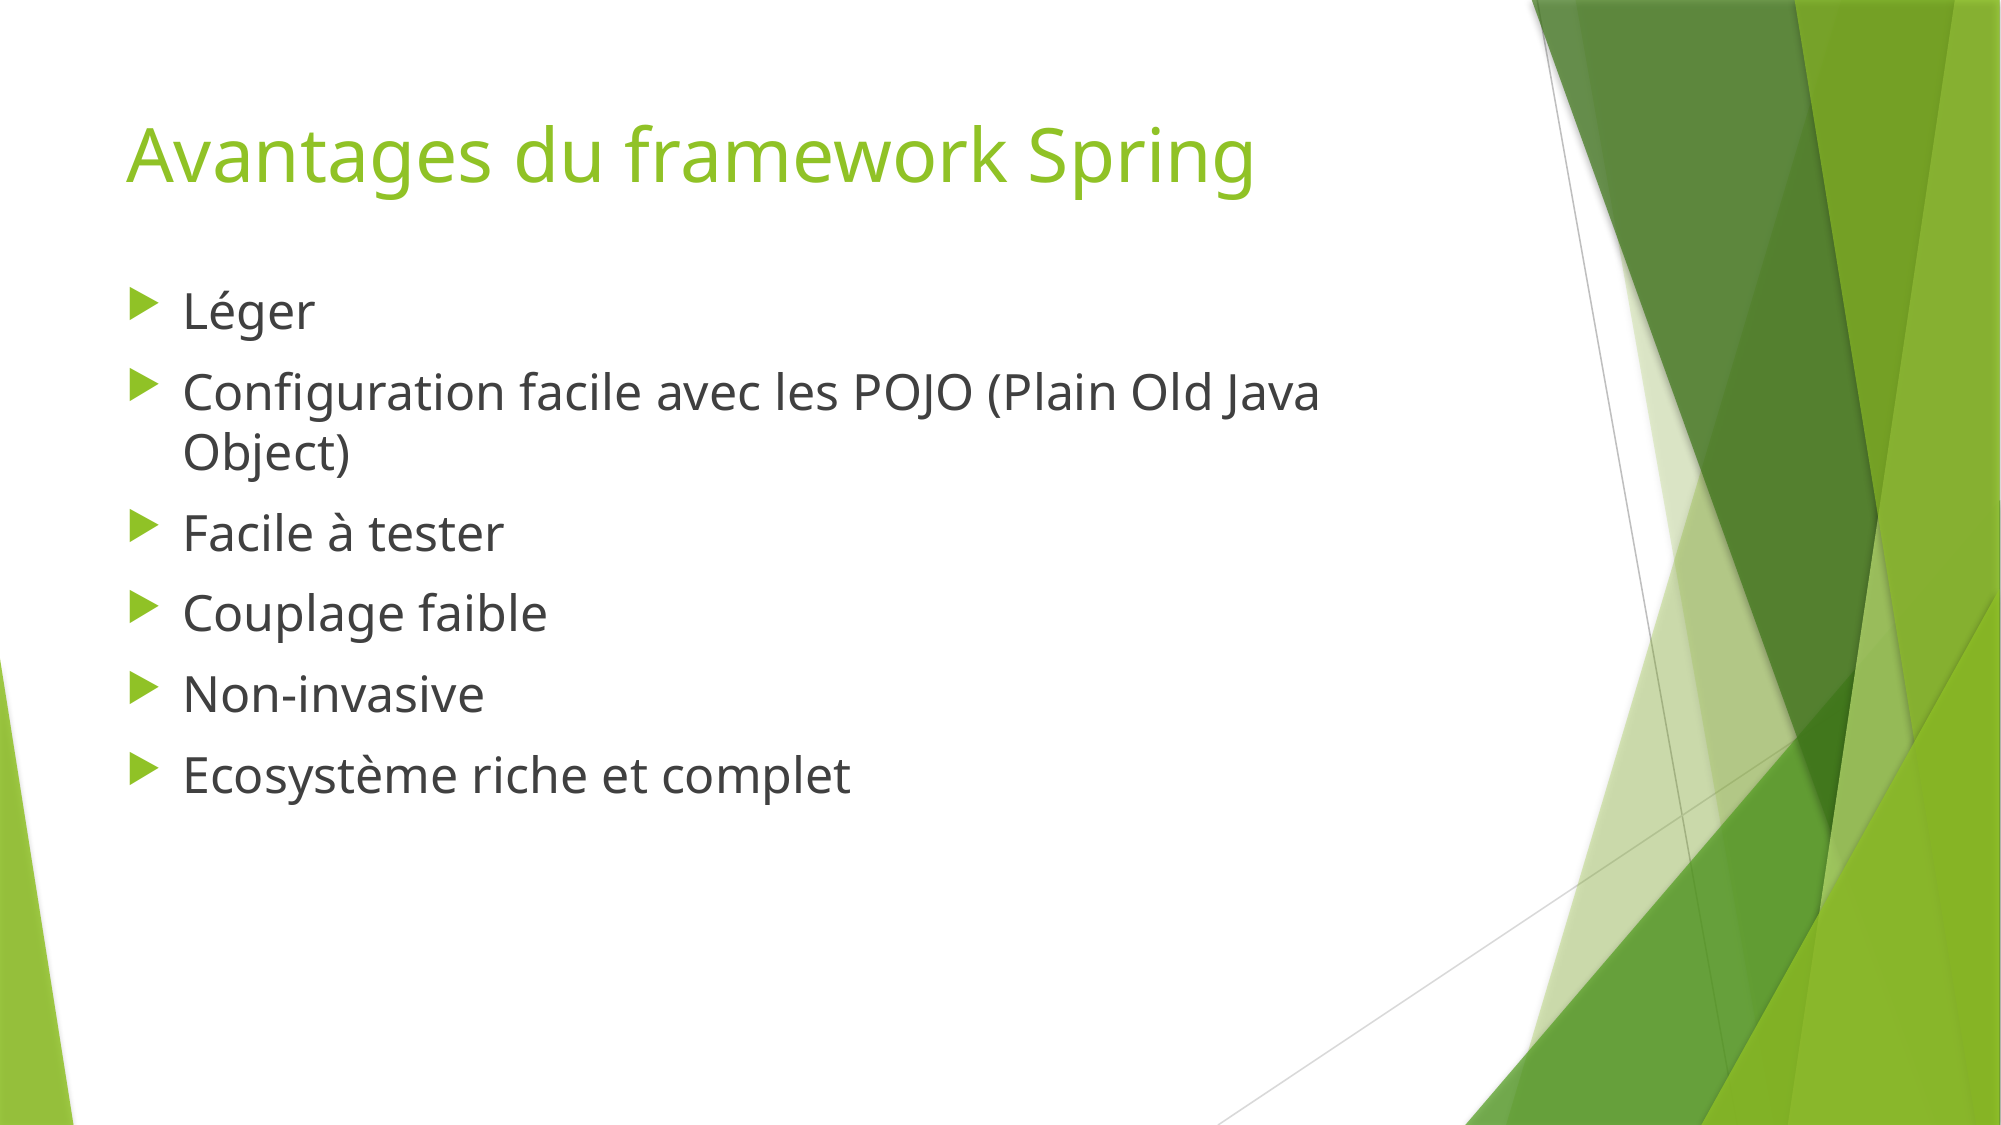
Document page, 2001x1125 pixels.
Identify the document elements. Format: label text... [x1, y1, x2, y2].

title Avantages du framework Spring [111, 99, 1522, 258]
list Léger Configuration facile avec les POJO (Plain Old Java Object) Facile à tester Couplage faible Non-invasive Ecosystème riche et complet [111, 271, 1522, 992]
